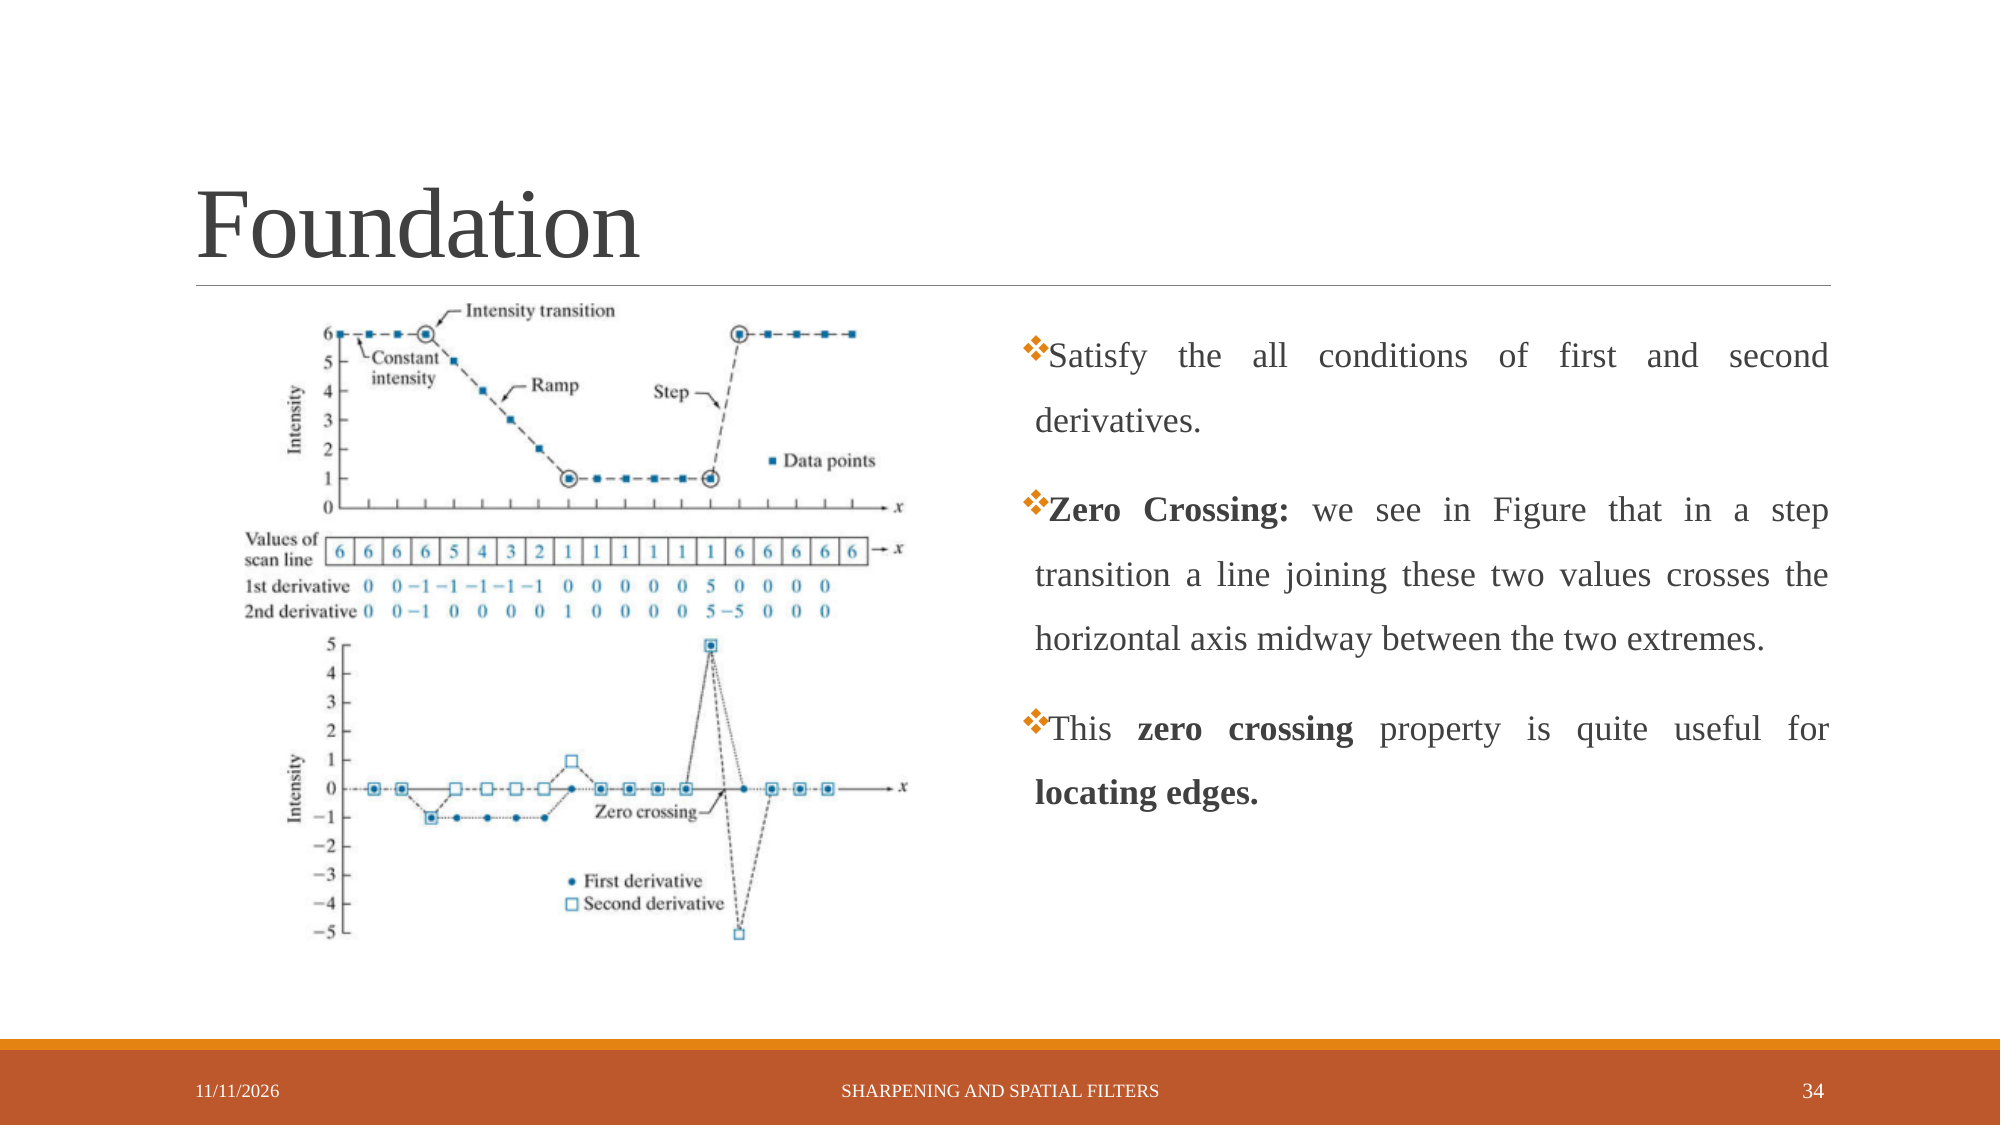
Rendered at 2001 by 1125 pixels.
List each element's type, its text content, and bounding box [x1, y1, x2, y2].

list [226, 302, 944, 964]
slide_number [180, 1059, 586, 1120]
slide_number 34 [1624, 1059, 1840, 1120]
list Satisfy the all conditions of first and second derivatives. Zero Crossing: we see in Figure that in a step transition a line joining these two values crosses the horizontal axis midway between the two extremes. This zero crossing property is quite useful for locating edges. [1020, 302, 1830, 963]
title Foundation [180, 47, 1830, 285]
footer Sharpening and Spatial Filters [604, 1059, 1396, 1120]
